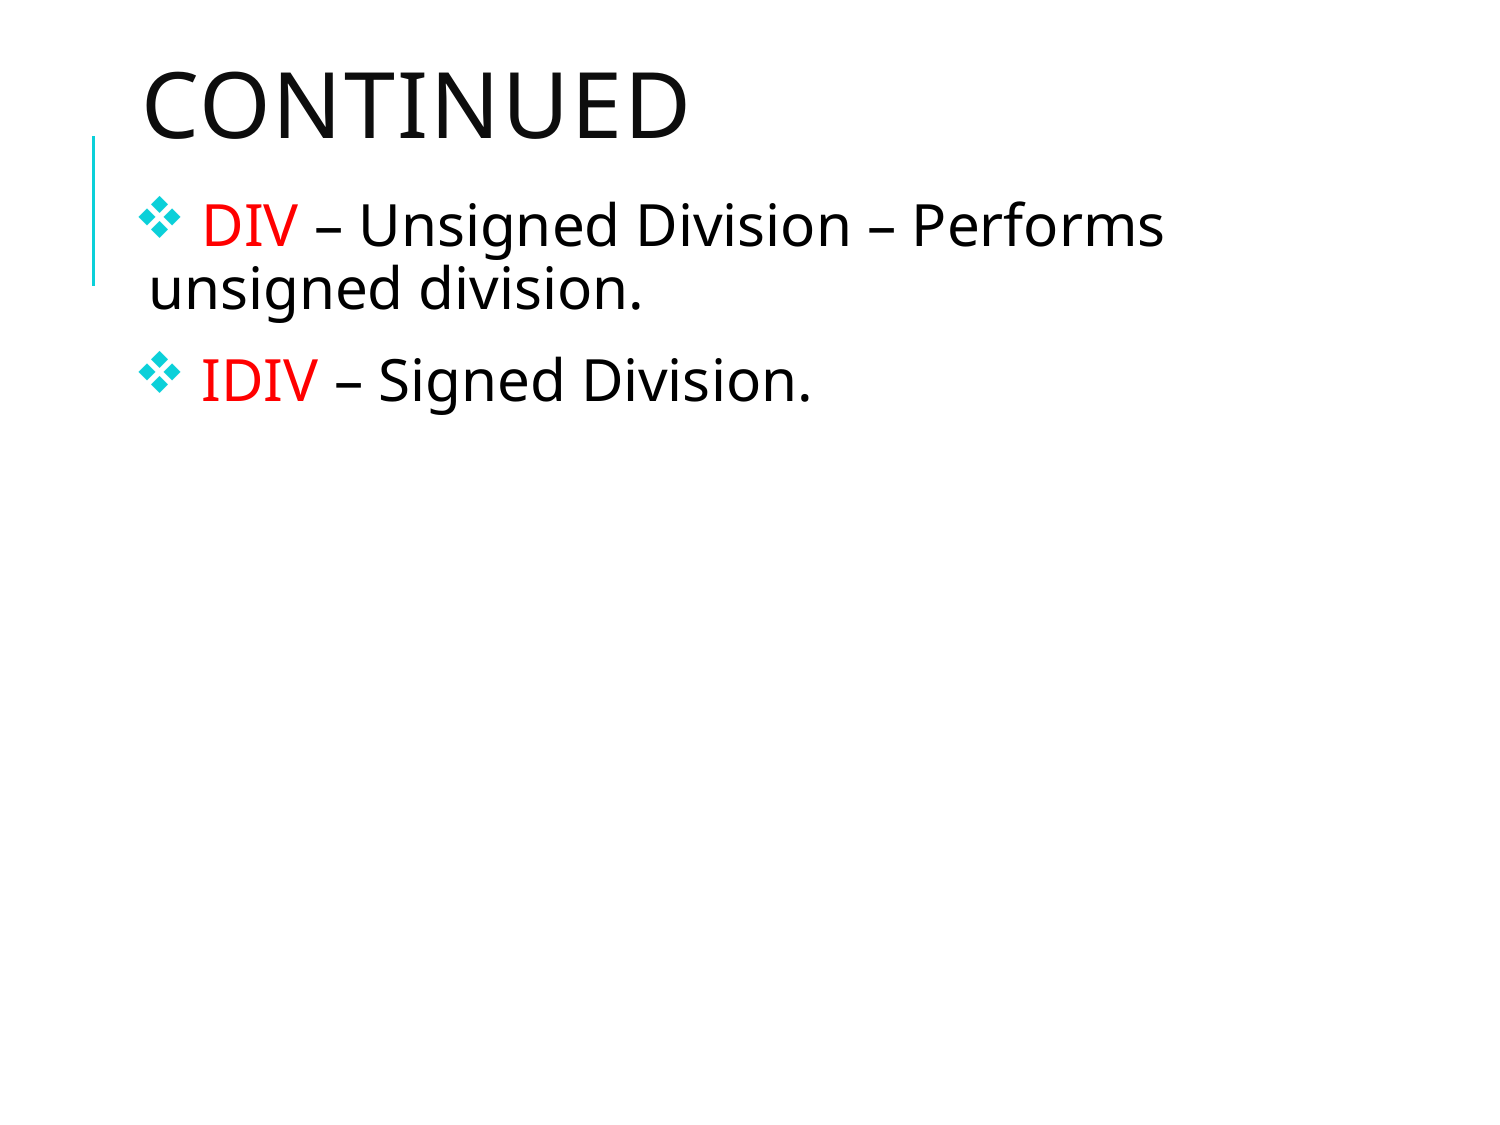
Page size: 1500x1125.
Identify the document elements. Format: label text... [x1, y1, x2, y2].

title Continued [126, 35, 1322, 189]
list DIV – Unsigned Division – Performs unsigned division. IDIV – Signed Division. [126, 189, 1322, 1090]
